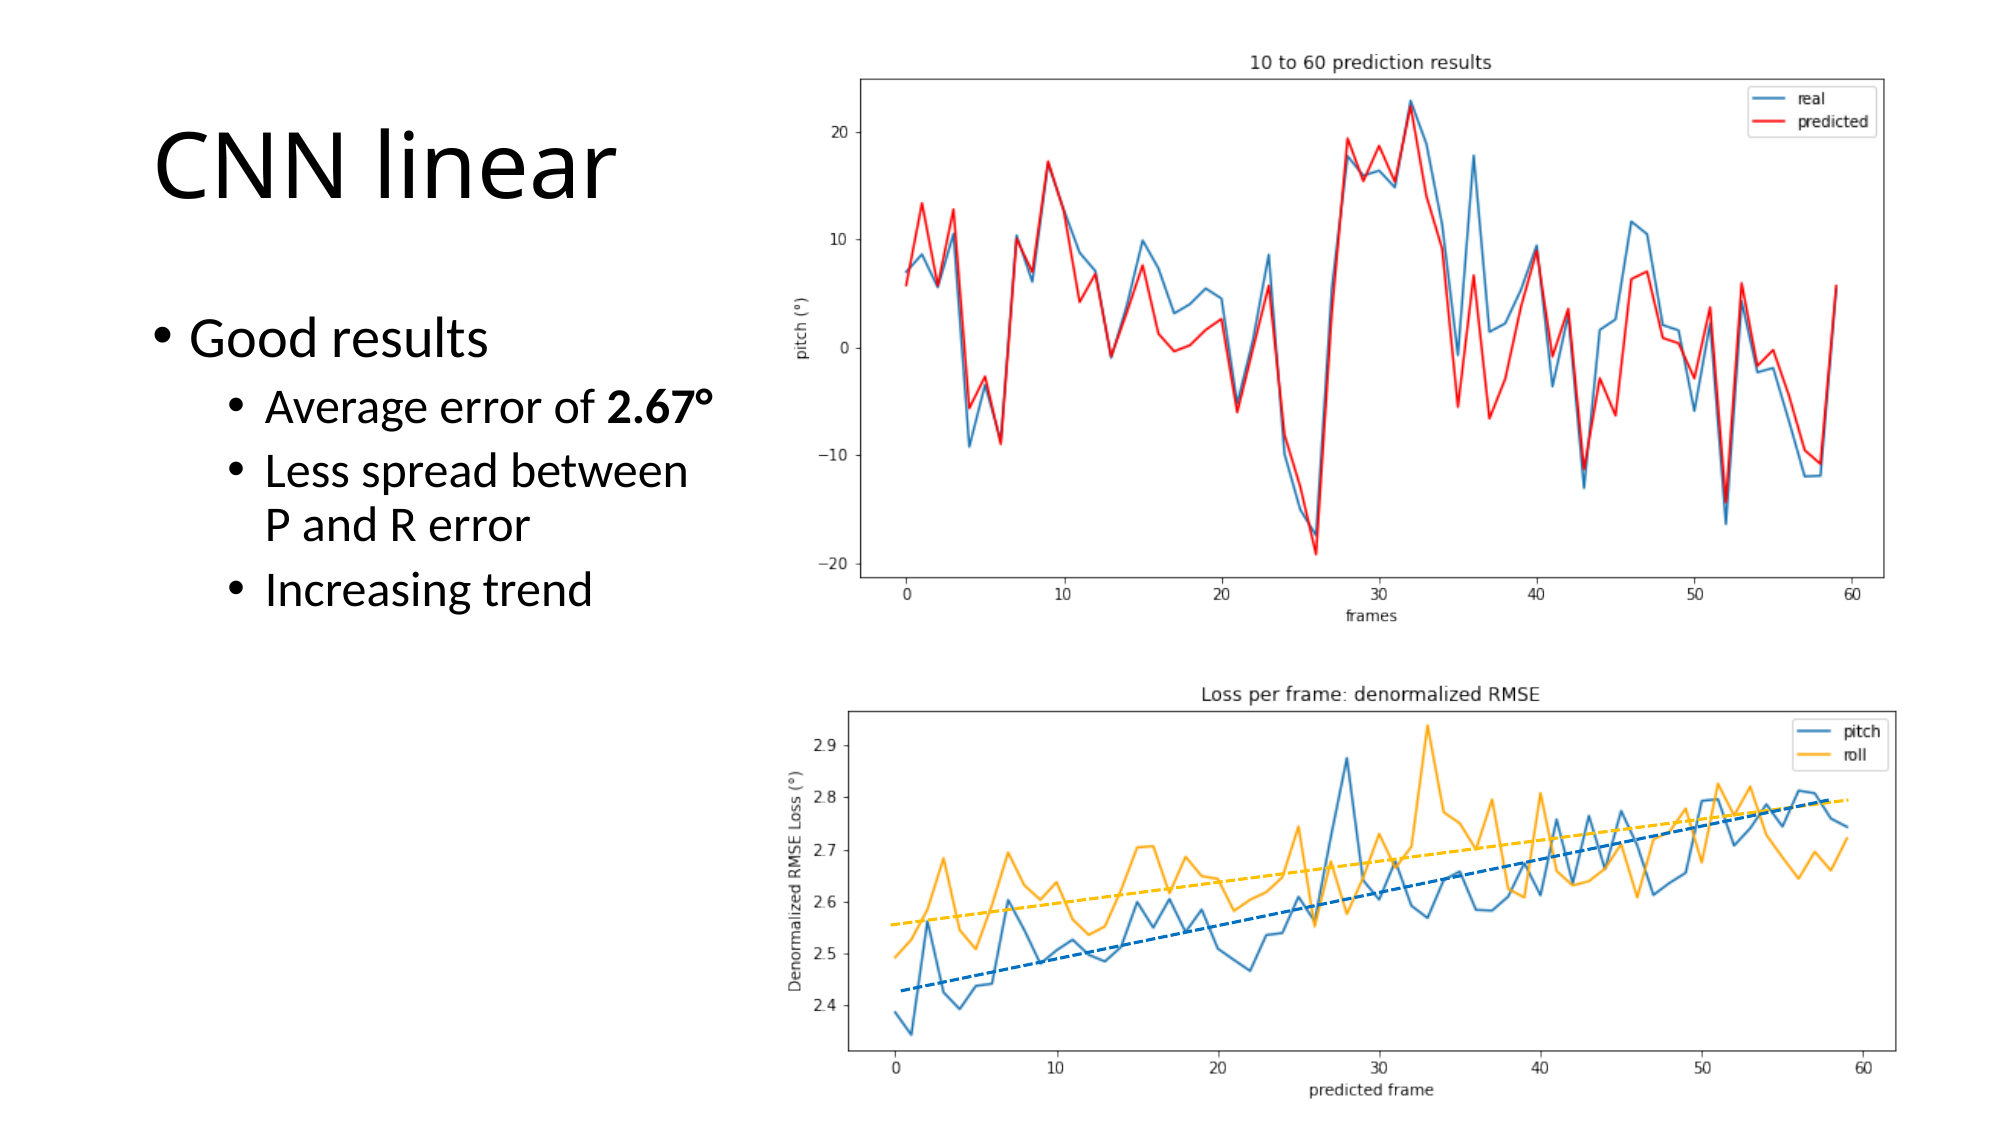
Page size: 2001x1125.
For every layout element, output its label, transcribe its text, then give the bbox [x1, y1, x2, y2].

title CNN linear [137, 59, 695, 278]
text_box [1829, 799, 1849, 926]
list Good results Average error of 2.67° Less spread between P and R error Increasing trend [137, 299, 695, 1014]
picture [679, 0, 2000, 1107]
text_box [900, 799, 1829, 991]
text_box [890, 799, 900, 926]
